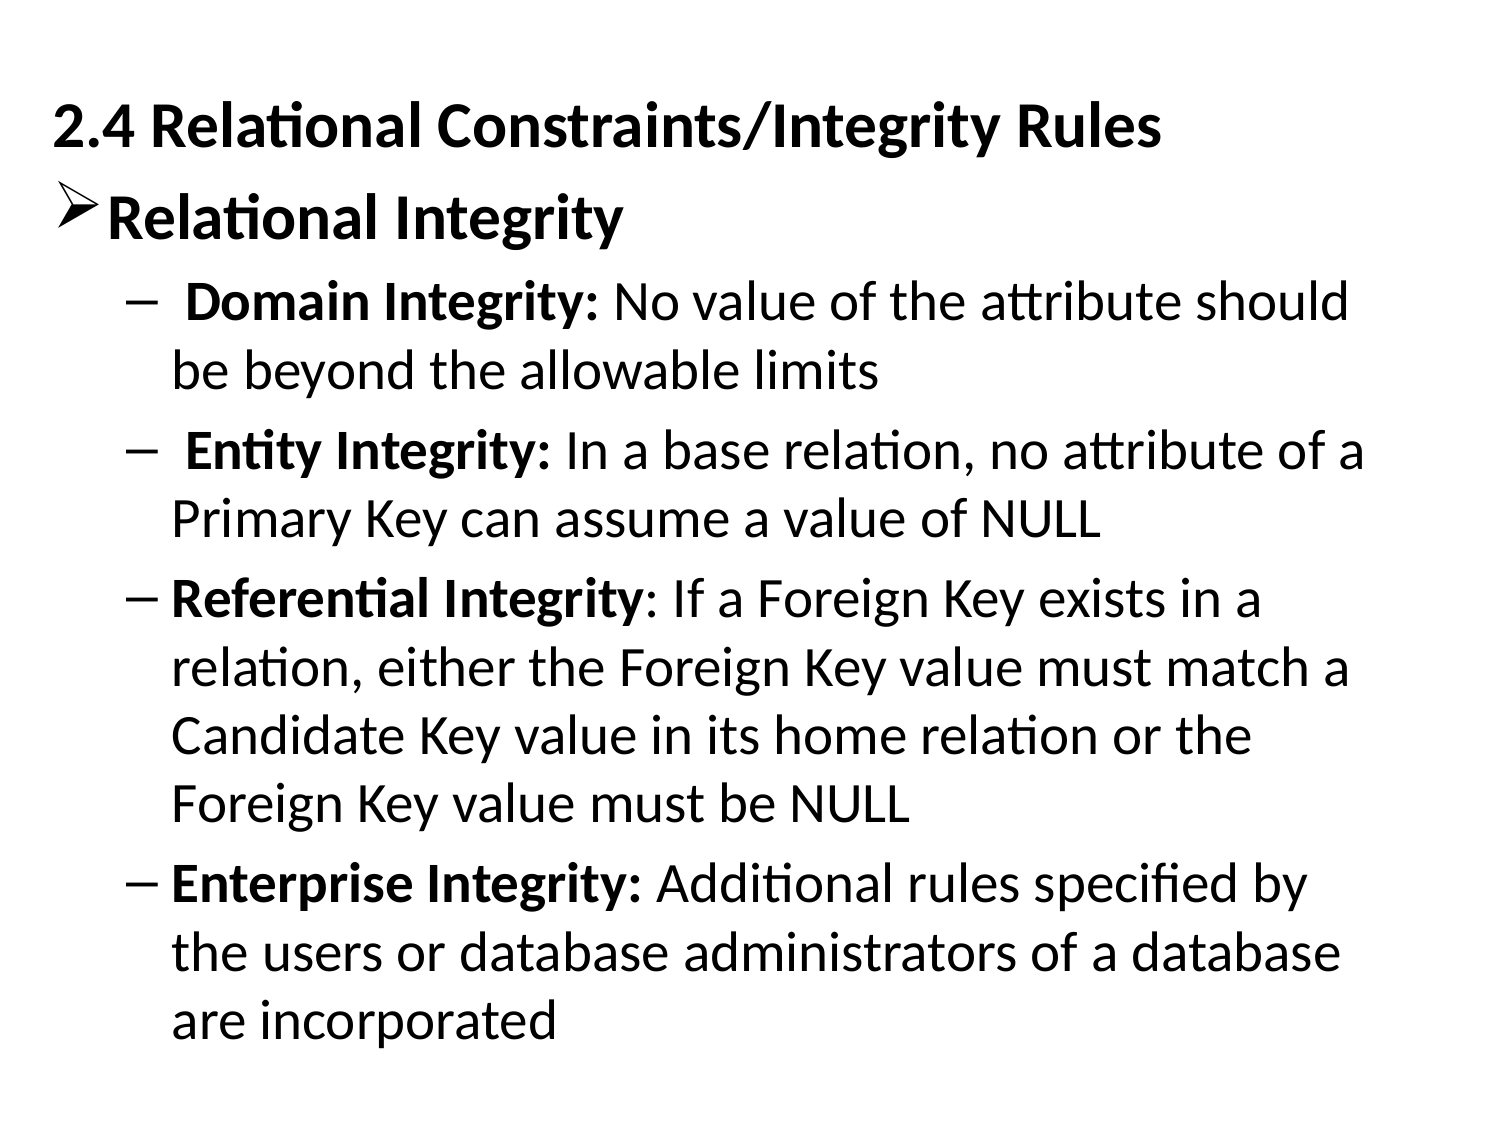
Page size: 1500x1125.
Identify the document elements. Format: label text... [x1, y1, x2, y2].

list 2.4 Relational Constraints/Integrity Rules Relational Integrity Domain Integrity: No value of the attribute should be beyond the allowable limits Entity Integrity: In a base relation, no attribute of a Primary Key can assume a value of NULL Referential Integrity: If a Foreign Key exists in a relation, either the Foreign Key value must match a Candidate Key value in its home relation or the Foreign Key value must be NULL Enterprise Integrity: Additional rules specified by the users or database administrators of a database are incorporated [37, 75, 1388, 1063]
